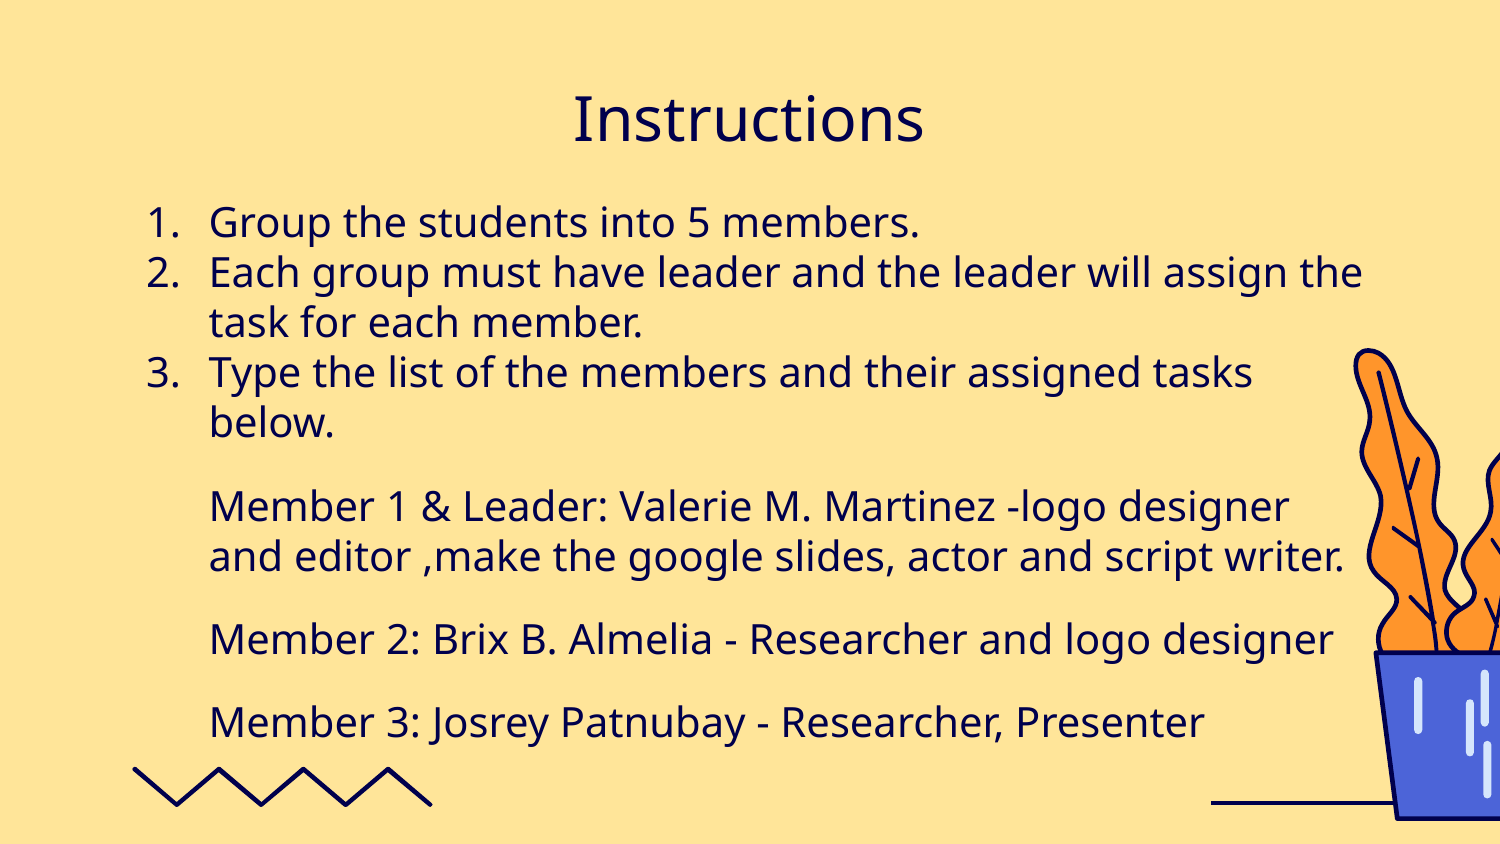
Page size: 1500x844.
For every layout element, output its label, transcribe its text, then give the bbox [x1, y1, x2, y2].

title Instructions [118, 64, 1382, 159]
list Group the students into 5 members. Each group must have leader and the leader will assign the task for each member. Type the list of the members and their assigned tasks below. Member 1 & Leader: Valerie M. Martinez -logo designer and editor ,make the google slides, actor and script writer. Member 2: Brix B. Almelia - Researcher and logo designer Member 3: Josrey Patnubay - Researcher, Presenter [118, 181, 1382, 844]
